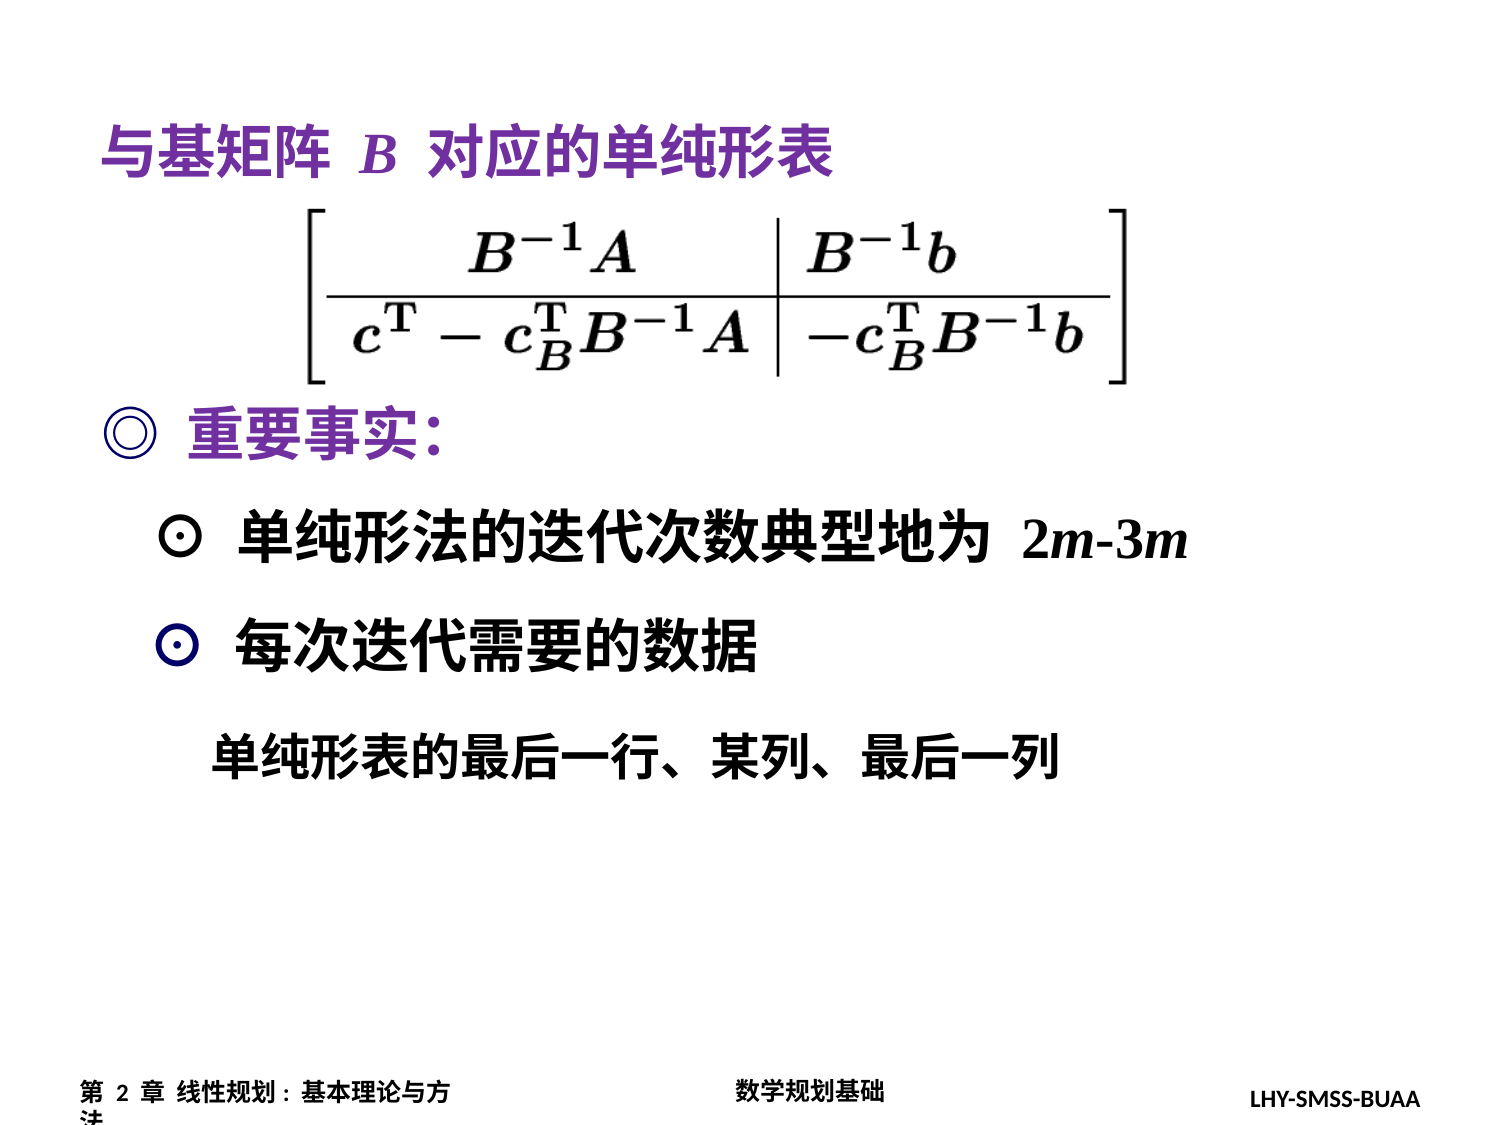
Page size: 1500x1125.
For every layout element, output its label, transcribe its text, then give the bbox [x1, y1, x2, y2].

picture [301, 200, 1136, 391]
text_box ⊙ 单纯形法的迭代次数典型地为 2m-3m [136, 493, 1225, 578]
text_box 与基矩阵 B 对应的单纯形表 [84, 108, 910, 193]
text_box ⊙ 每次迭代需要的数据 [134, 602, 832, 687]
text_box ◎ 重要事实： [86, 389, 1196, 475]
text_box 单纯形表的最后一行、某列、最后一列 [196, 718, 1196, 794]
